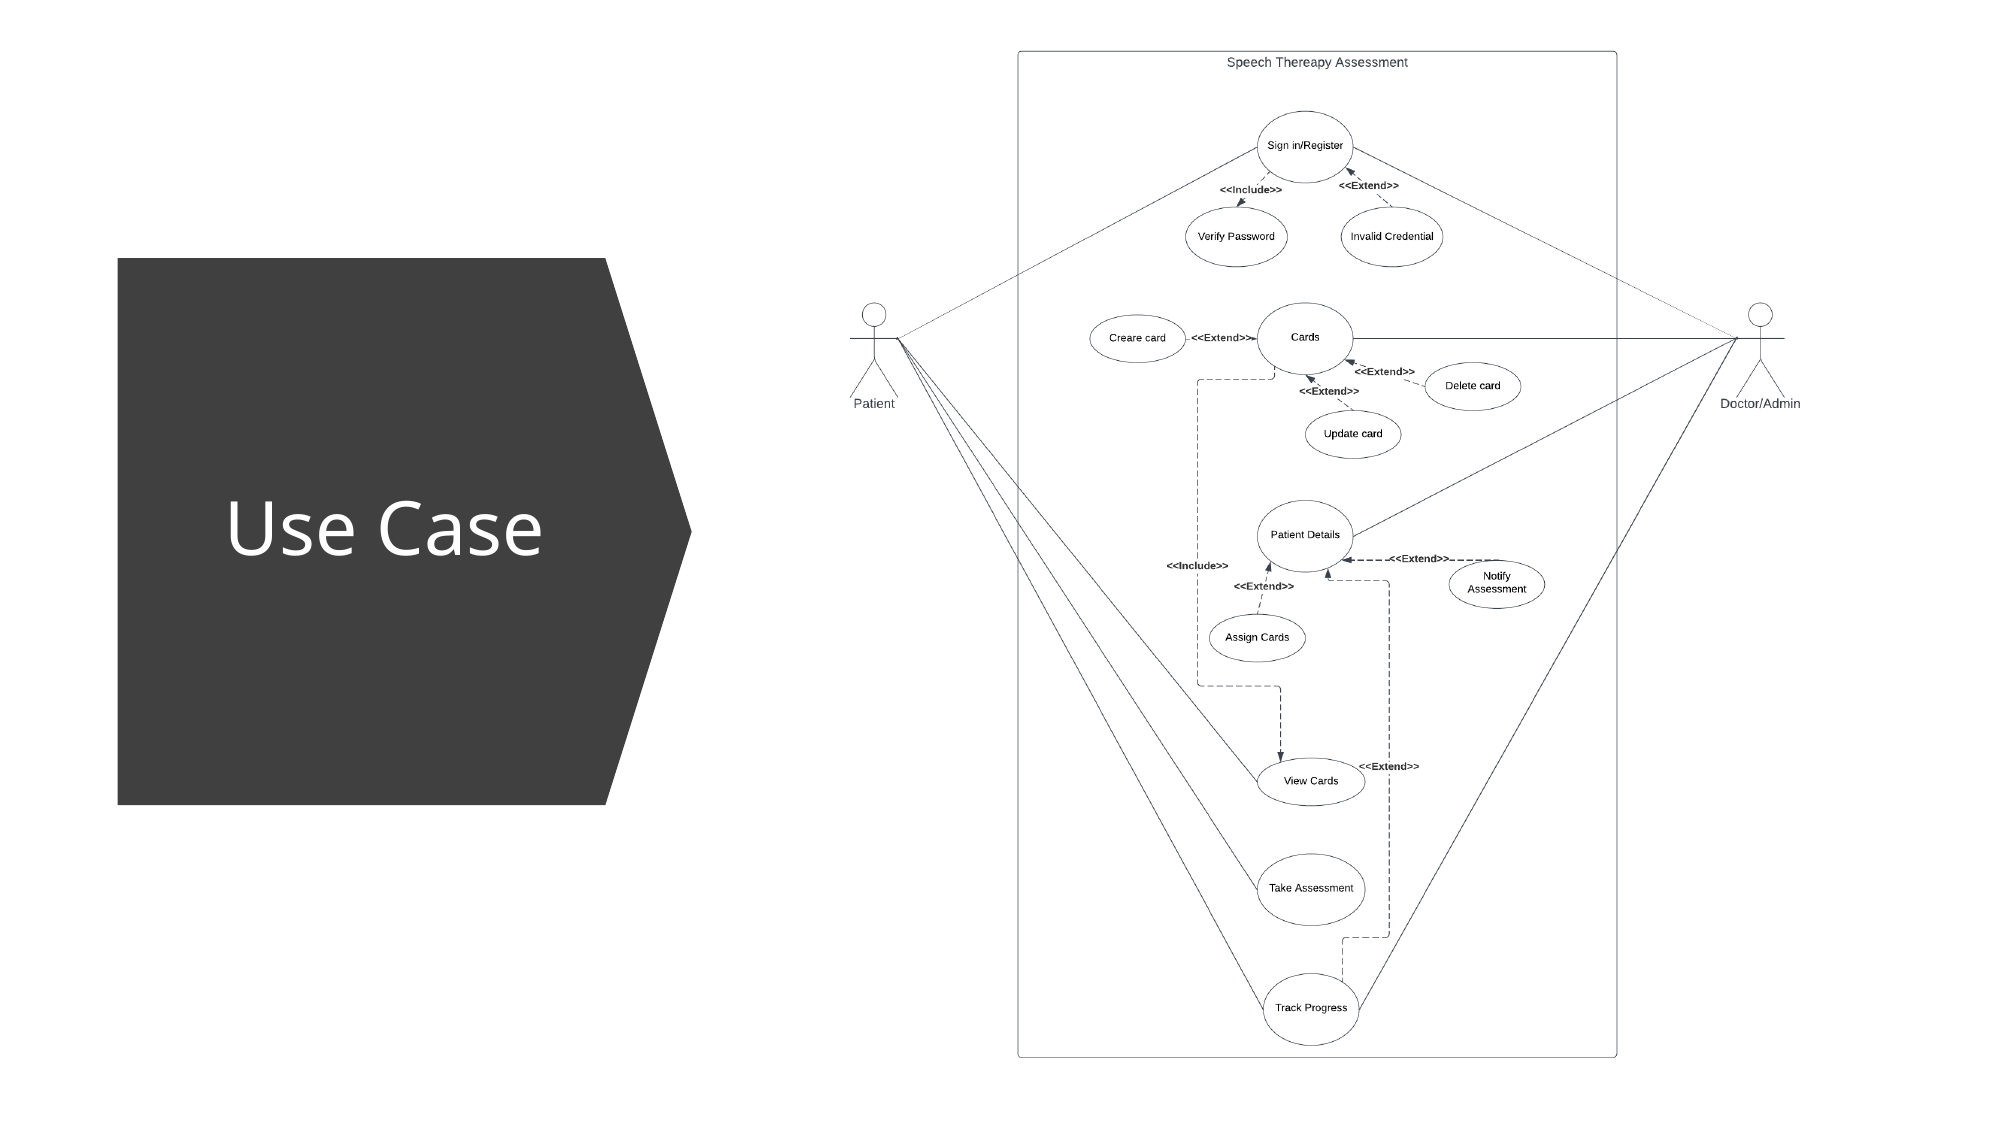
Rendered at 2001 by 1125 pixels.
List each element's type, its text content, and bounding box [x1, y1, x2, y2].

title Use Case [168, 322, 601, 741]
picture [778, 27, 1856, 1081]
text_box [116, 257, 693, 807]
